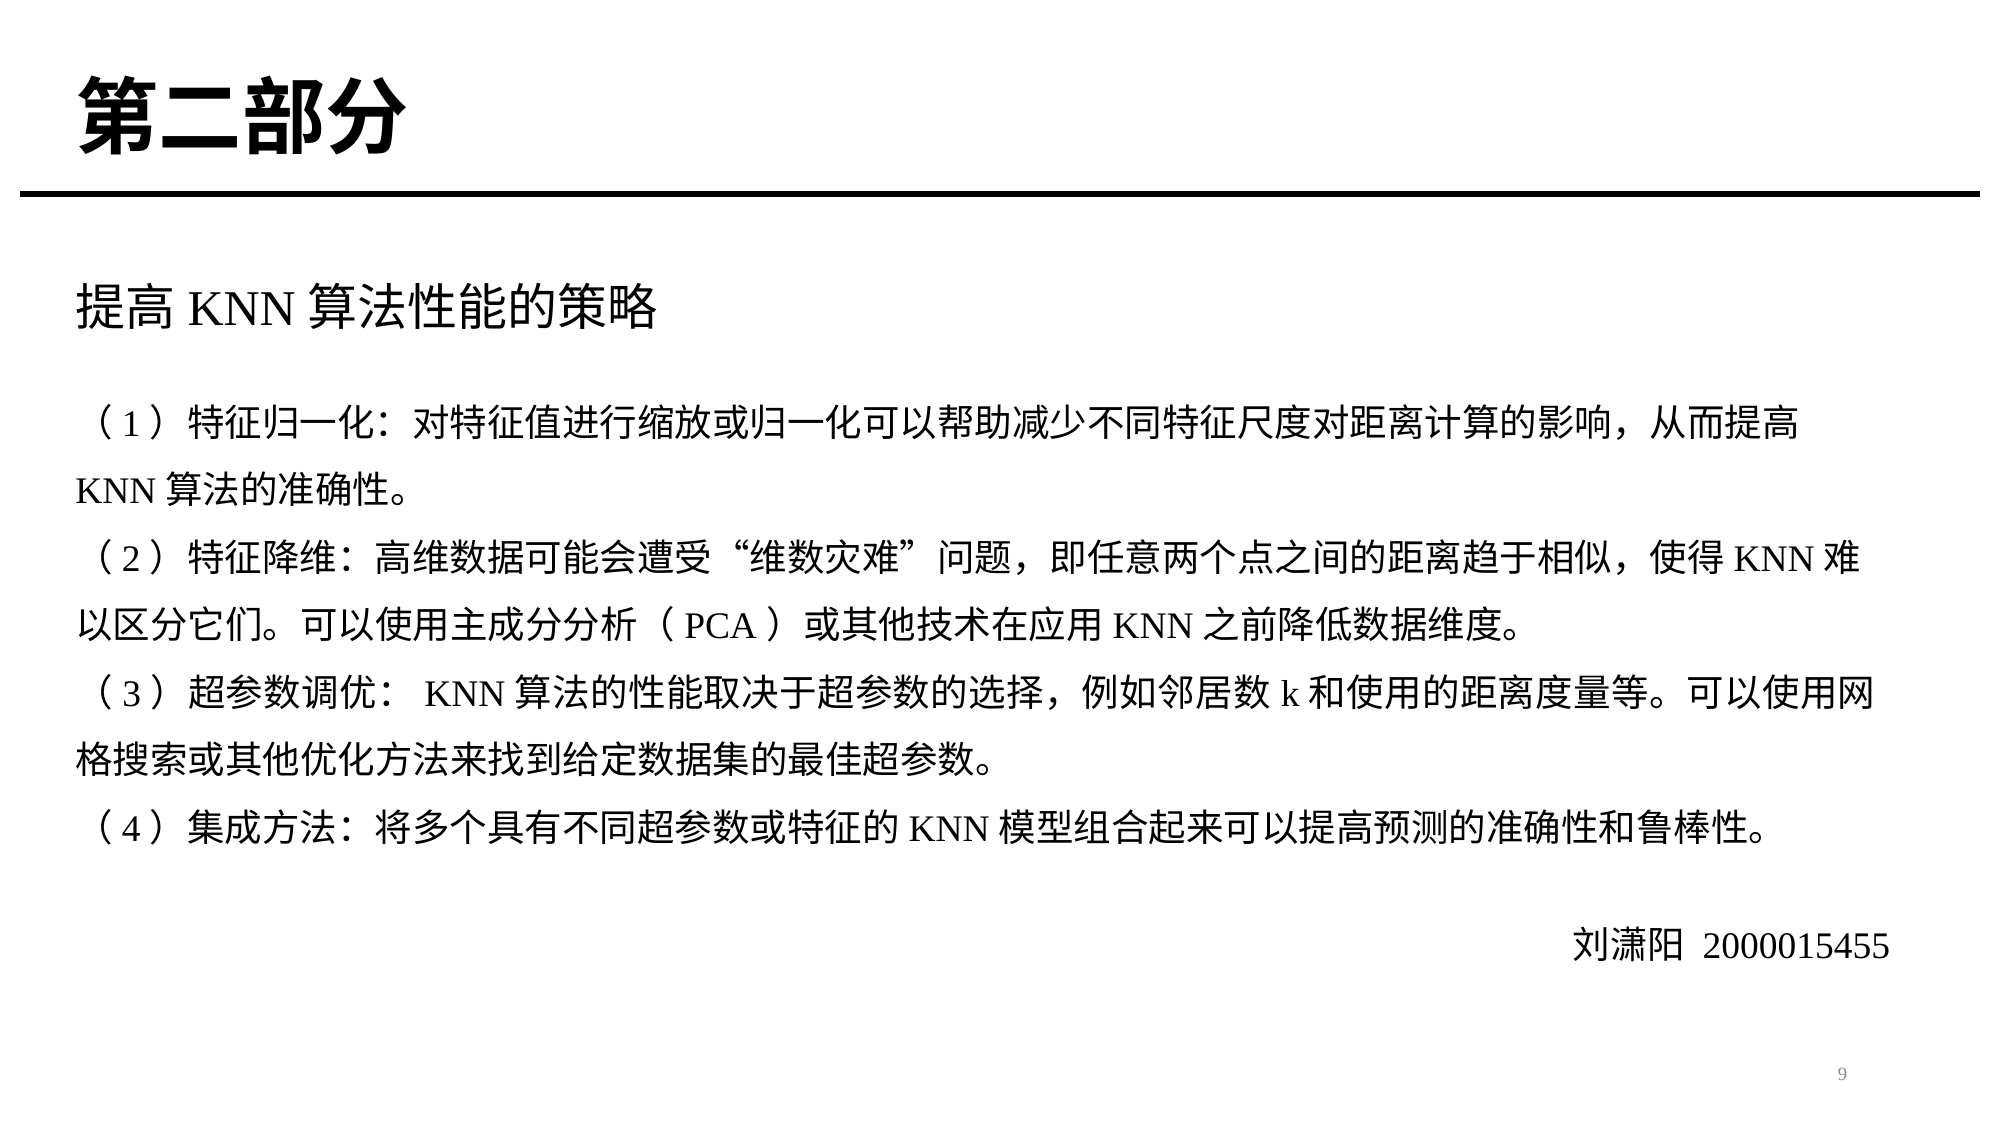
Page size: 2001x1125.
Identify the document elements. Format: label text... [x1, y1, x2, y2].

slide_number 9 [1412, 1042, 1863, 1103]
title 第二部分 [60, 55, 1786, 187]
text_box 刘潇阳 2000015455 [1557, 913, 1911, 974]
text_box 提高KNN算法性能的策略 [60, 238, 2000, 343]
text_box （1）特征归一化：对特征值进行缩放或归一化可以帮助减少不同特征尺度对距离计算的影响，从而提高KNN算法的准确性。 （2）特征降维：高维数据可能会遭受“维数灾难”问题，即任意两个点之间的距离趋于相似，使得KNN难以区分它们。可以使用主成分分析（PCA）或其他技术在应用KNN之前降低数据维度。 （3）超参数调优：KNN算法的性能取决于超参数的选择，例如邻居数k和使用的距离度量等。可以使用网格搜索或其他优化方法来找到给定数据集的最佳超参数。 （4）集成方法：将多个具有不同超参数或特征的KNN模型组合起来可以提高预测的准确性和鲁棒性。 [60, 368, 1891, 901]
